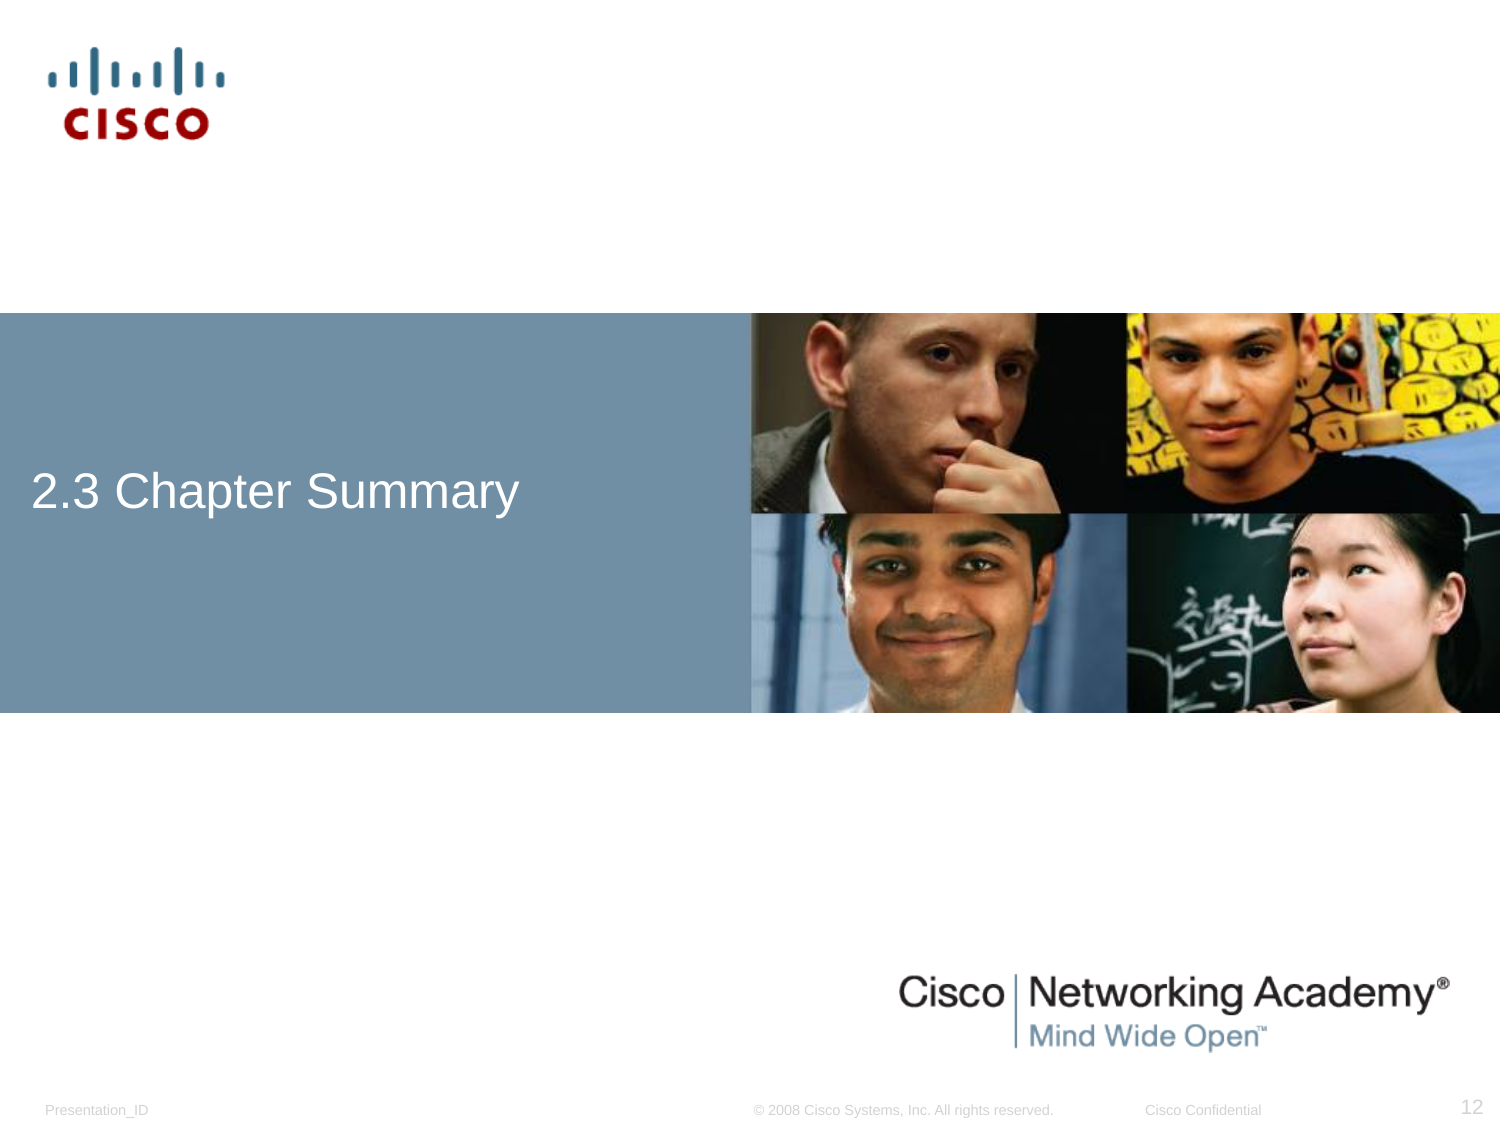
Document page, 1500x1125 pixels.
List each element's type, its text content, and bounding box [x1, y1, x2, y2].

title 2.3 Chapter Summary [17, 371, 733, 615]
picture [899, 974, 1450, 1053]
picture [40, 19, 233, 168]
picture [0, 313, 1500, 713]
